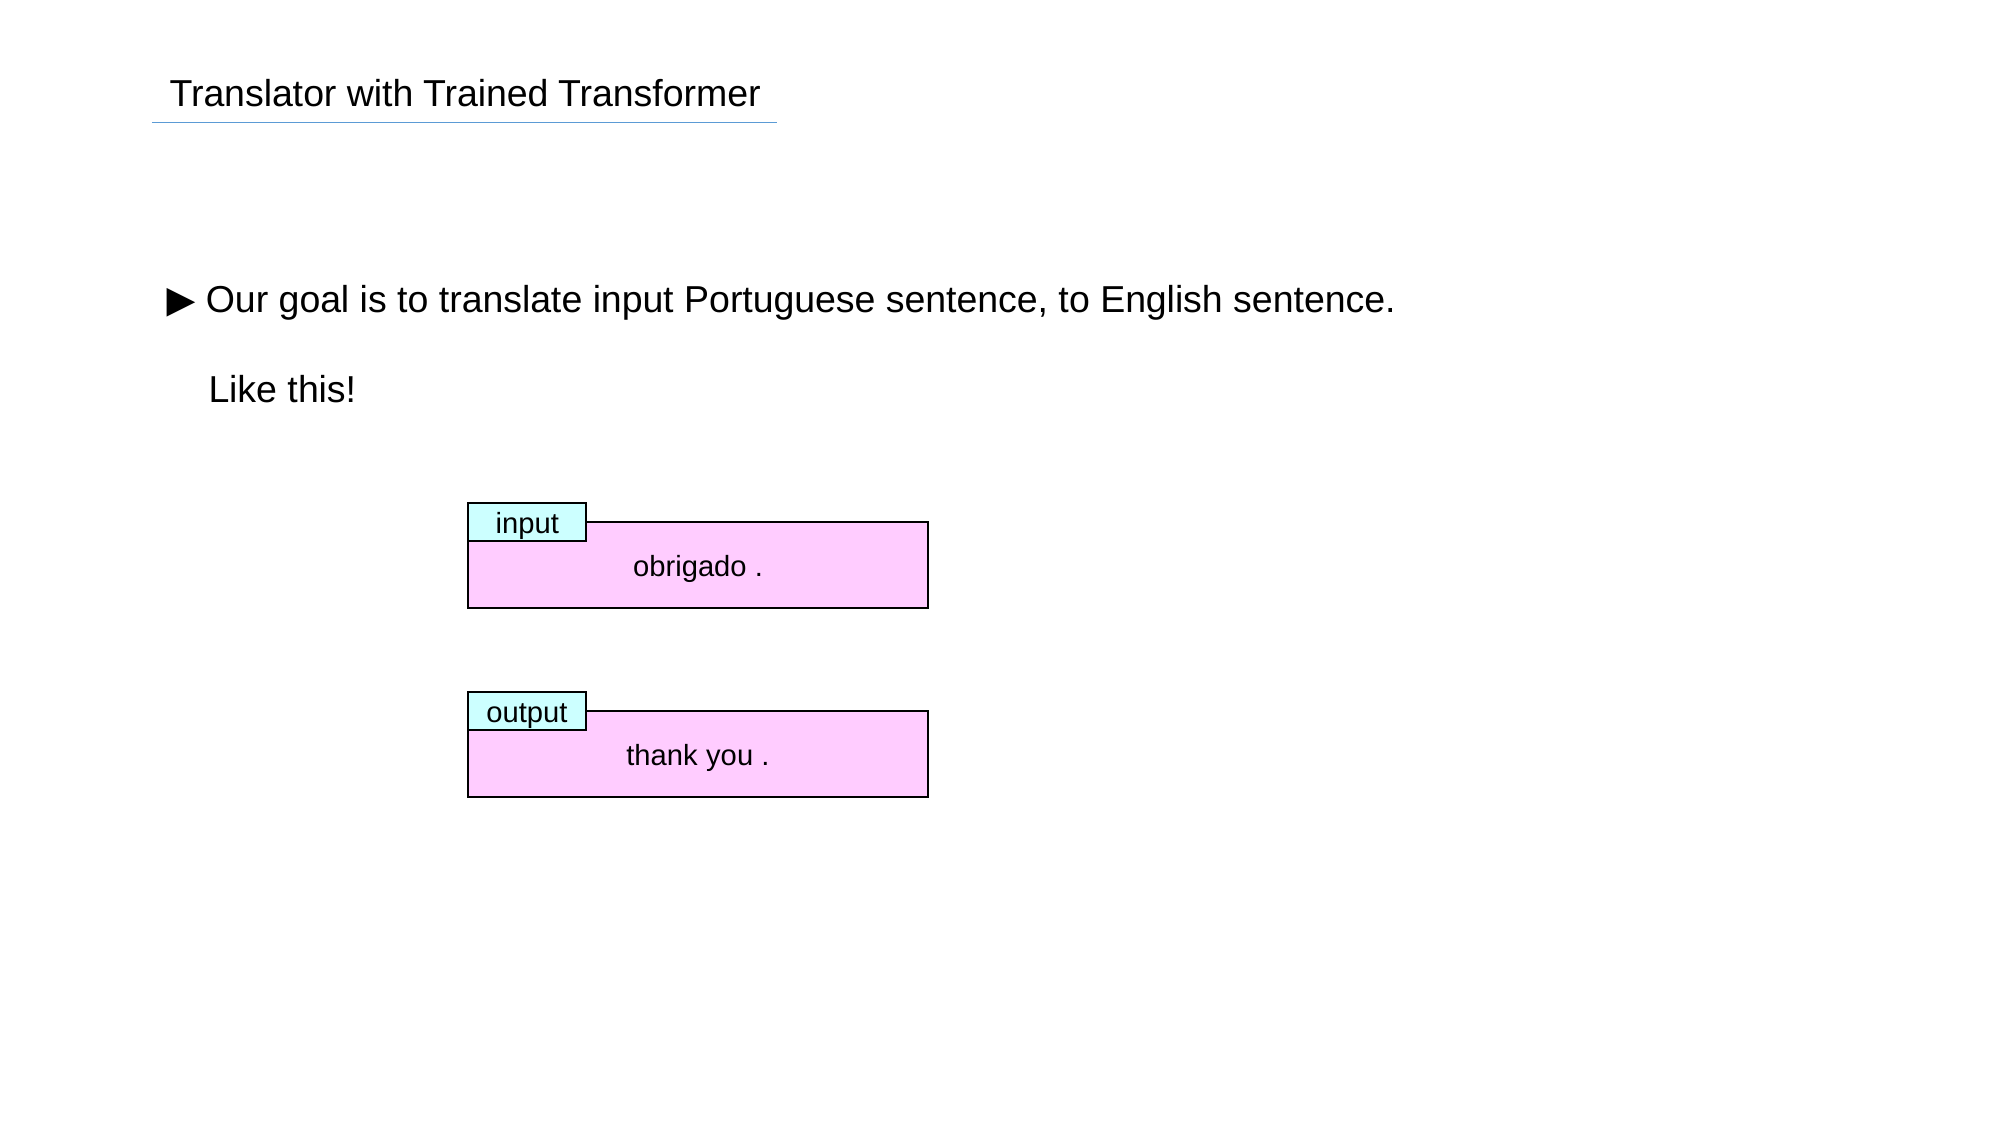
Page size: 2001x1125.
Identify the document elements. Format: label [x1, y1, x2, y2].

text_box [467, 502, 929, 609]
text_box [467, 691, 929, 798]
text_box [151, 61, 1009, 123]
text_box [151, 268, 1705, 418]
